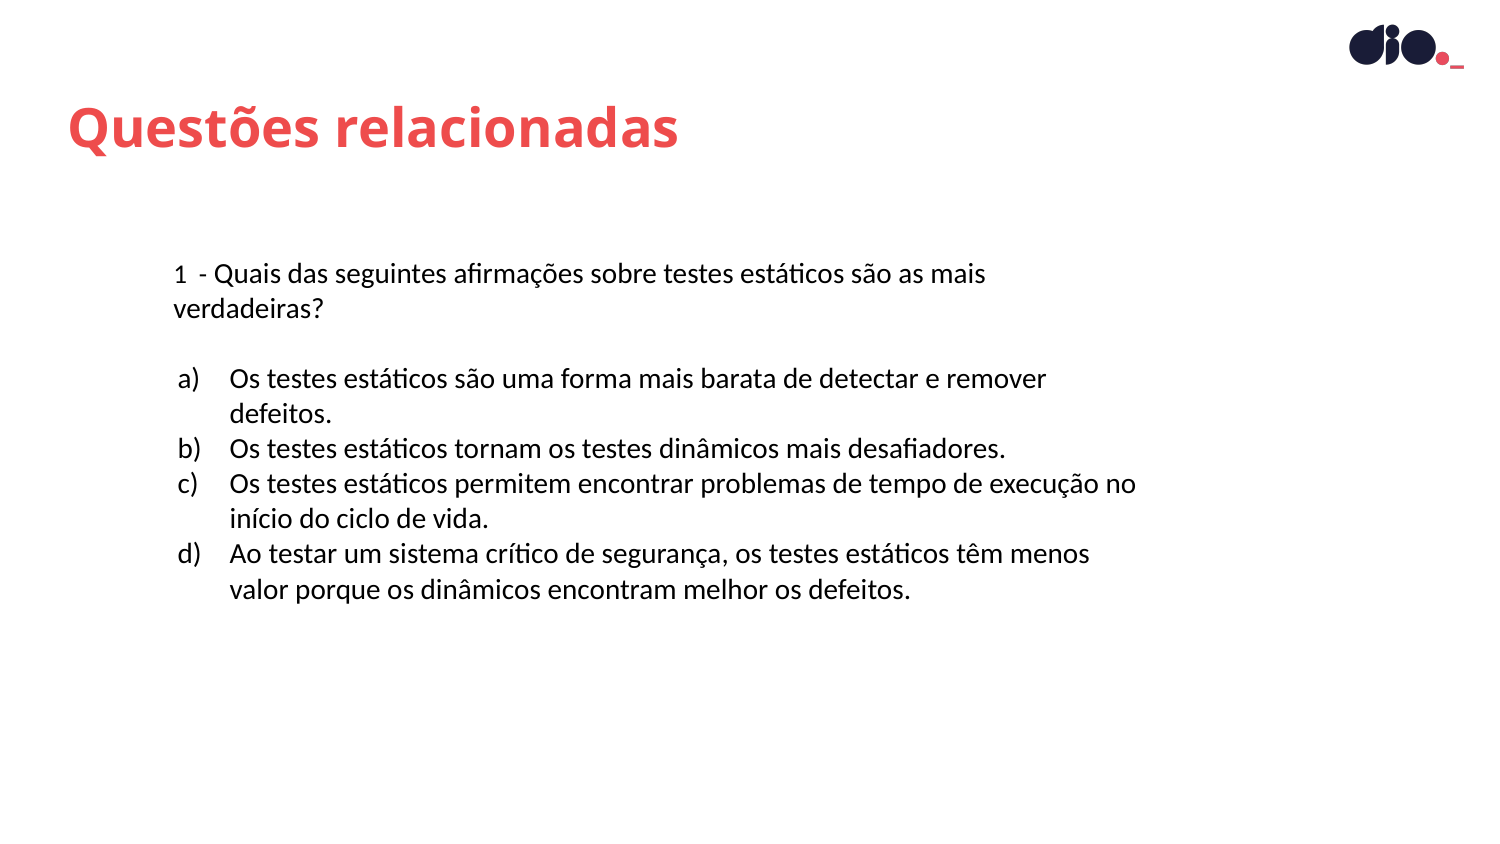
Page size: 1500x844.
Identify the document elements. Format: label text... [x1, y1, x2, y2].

text_box 1 - Quais das seguintes afirmações sobre testes estáticos são as mais verdadeiras? Os testes estáticos são uma forma mais barata de detectar e remover defeitos. Os testes estáticos tornam os testes dinâmicos mais desafiadores. Os testes estáticos permitem encontrar problemas de tempo de execução no início do ciclo de vida. Ao testar um sistema crítico de segurança, os testes estáticos têm menos valor porque os dinâmicos encontram melhor os defeitos. [139, 239, 1156, 844]
picture [1334, 15, 1474, 78]
text_box Questões relacionadas [52, 51, 1268, 190]
